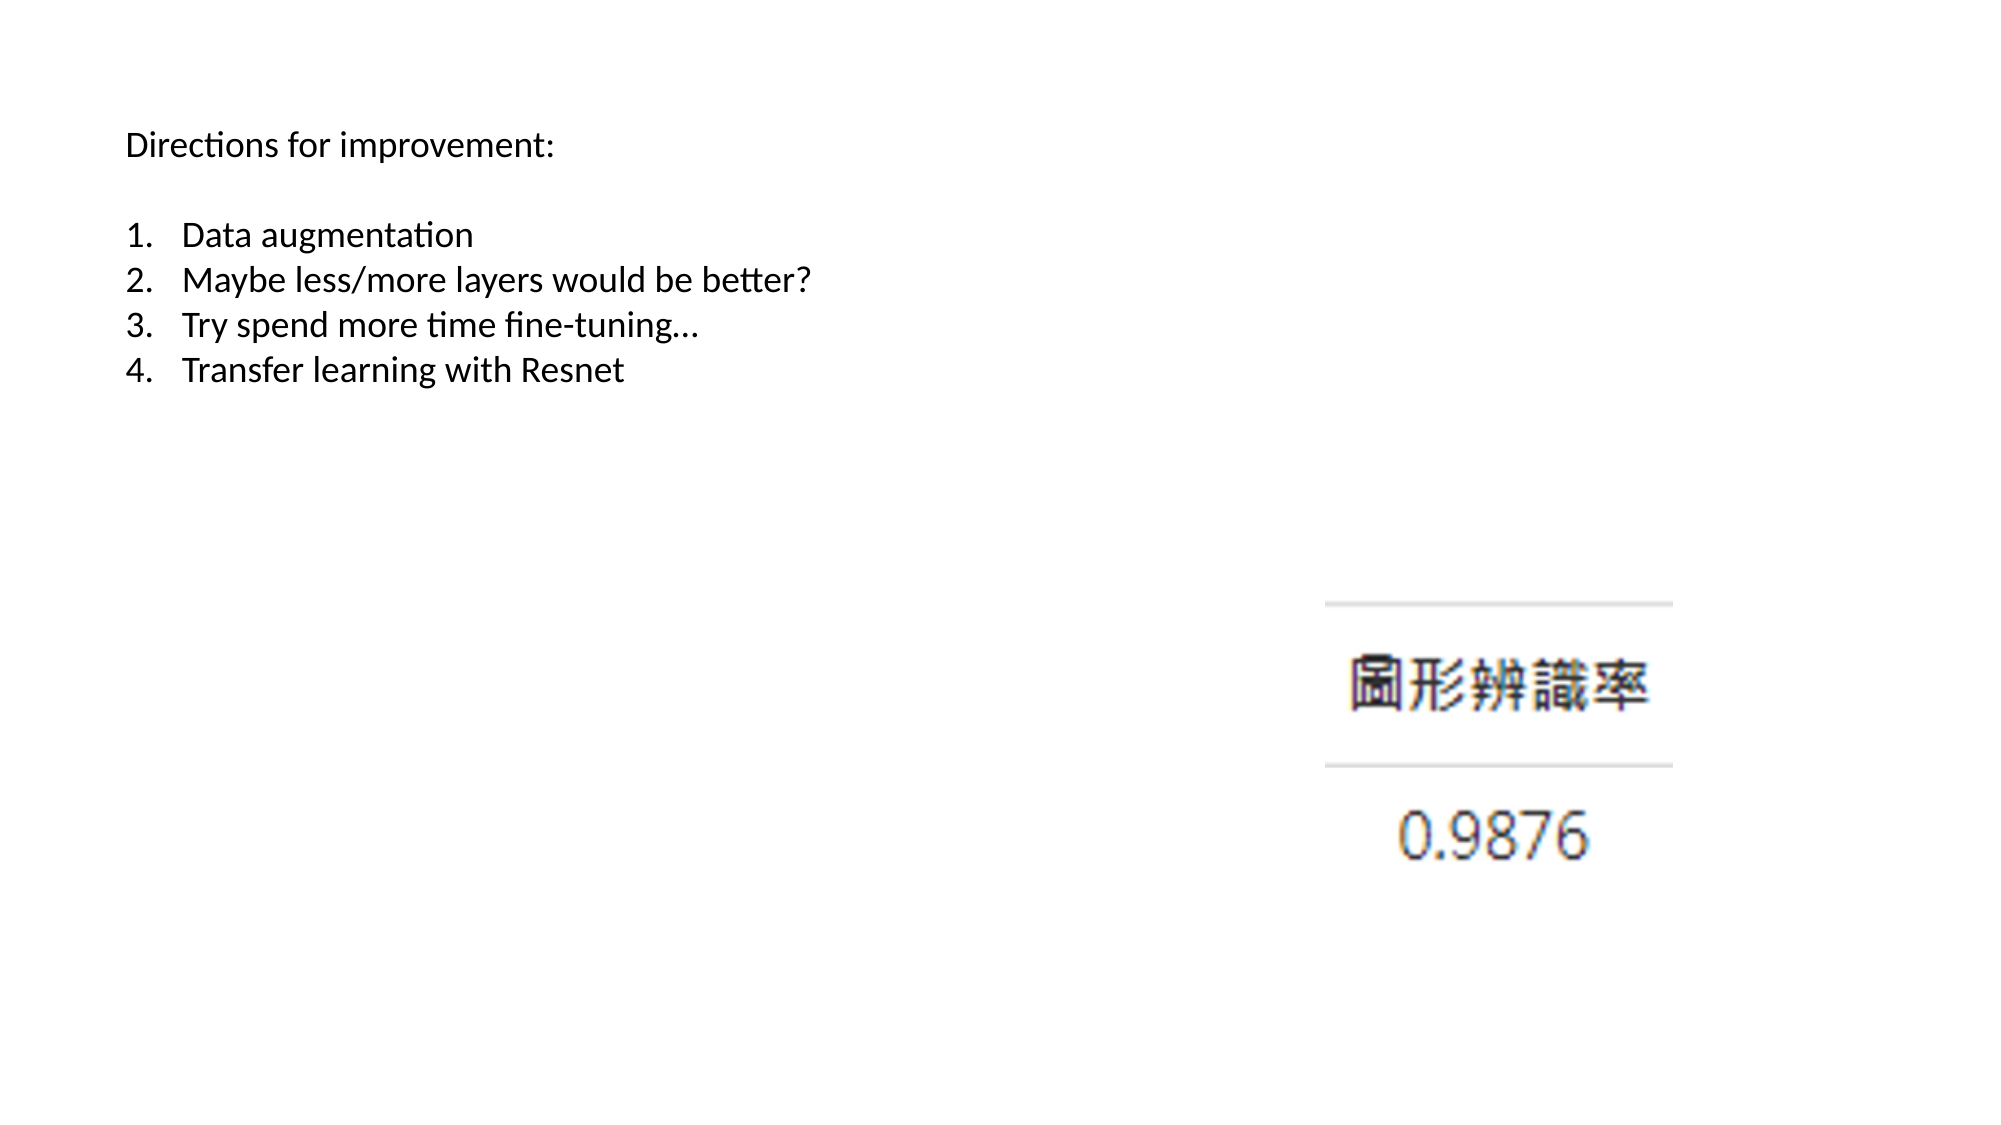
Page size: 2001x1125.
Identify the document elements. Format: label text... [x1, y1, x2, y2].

text_box Directions for improvement: Data augmentation Maybe less/more layers would be better? Try spend more time fine-tuning… Transfer learning with Resnet [110, 112, 829, 398]
picture [1325, 599, 1673, 894]
